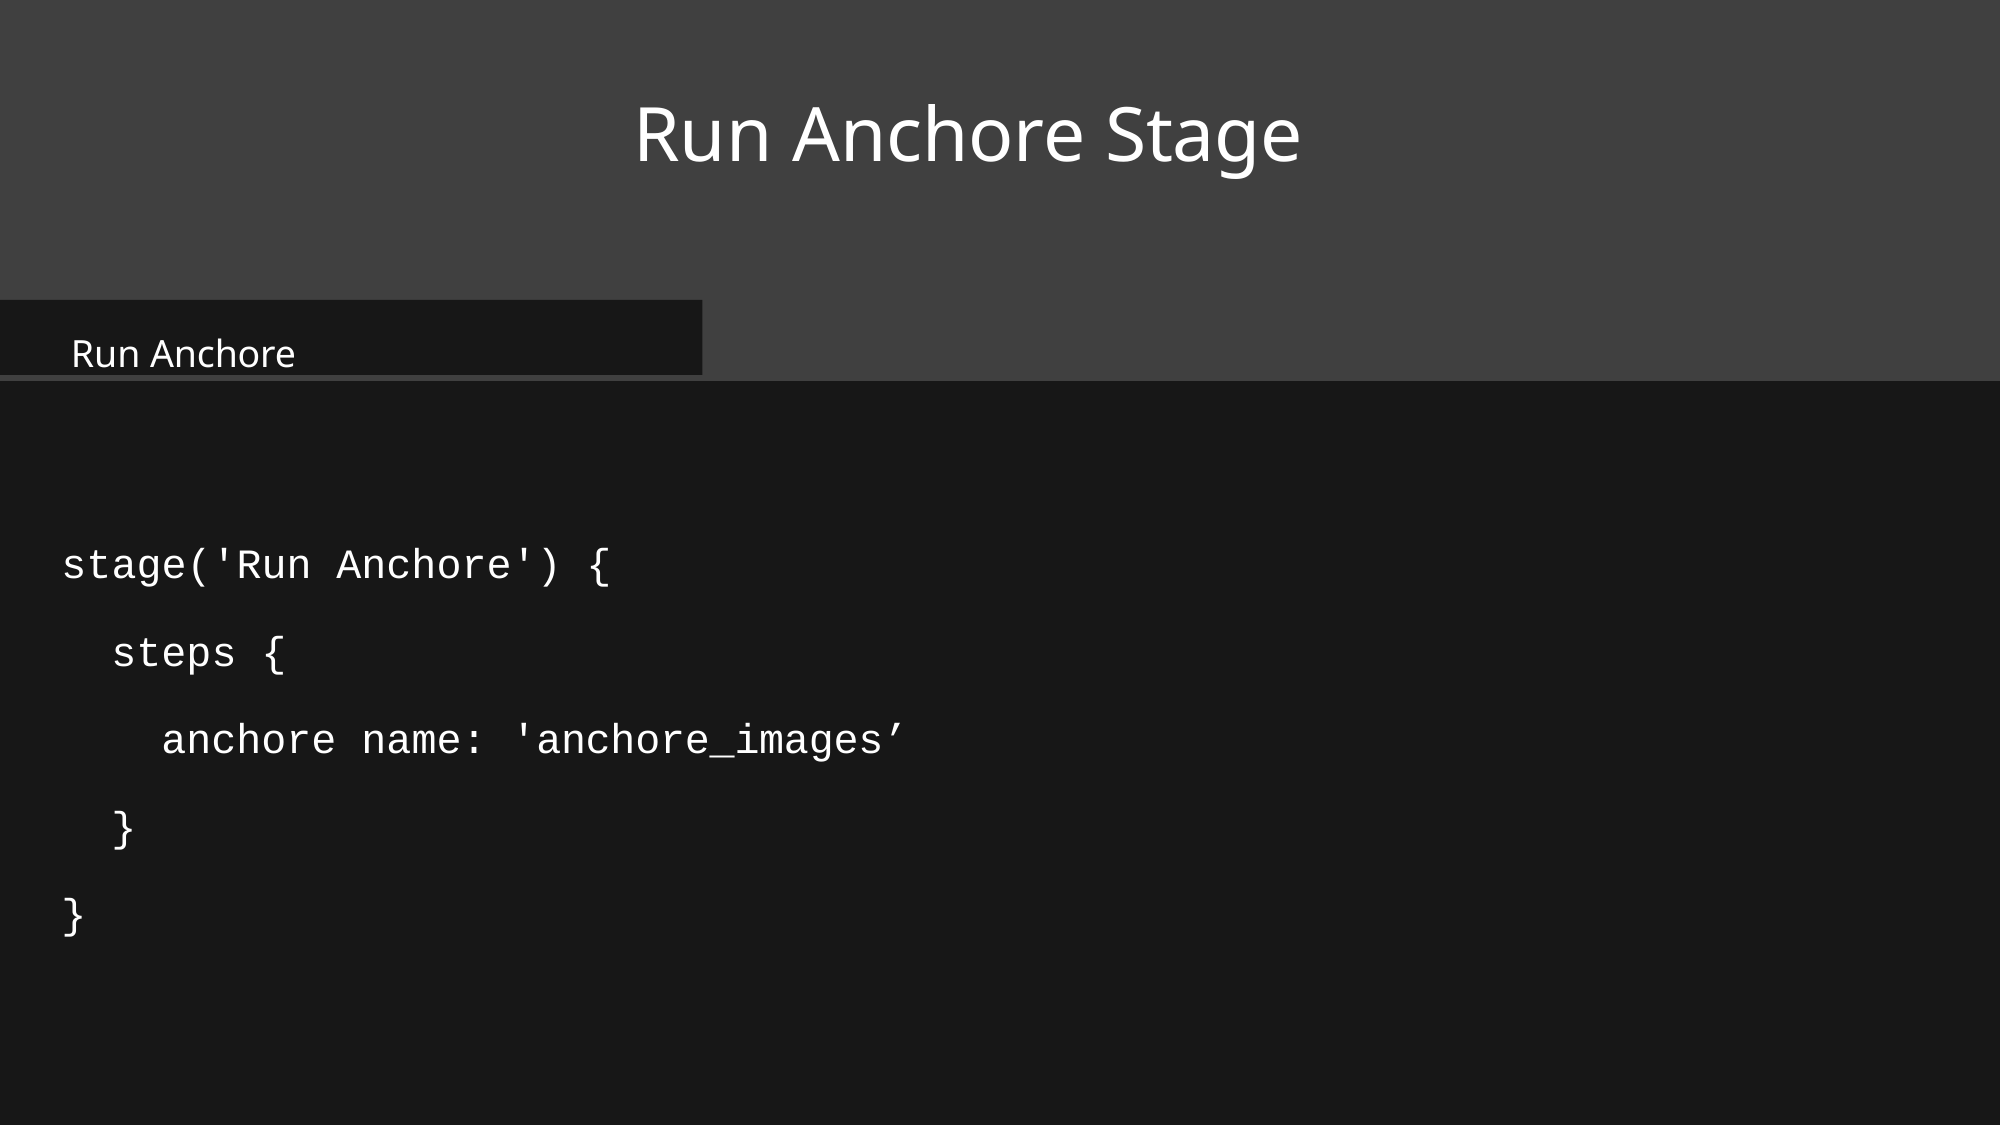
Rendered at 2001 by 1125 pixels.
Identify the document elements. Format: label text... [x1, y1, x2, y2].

title Run Anchore Stage [486, 83, 1500, 274]
text_box Run Anchore [0, 299, 703, 375]
text_box [0, 0, 2000, 380]
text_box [0, 380, 2000, 1125]
